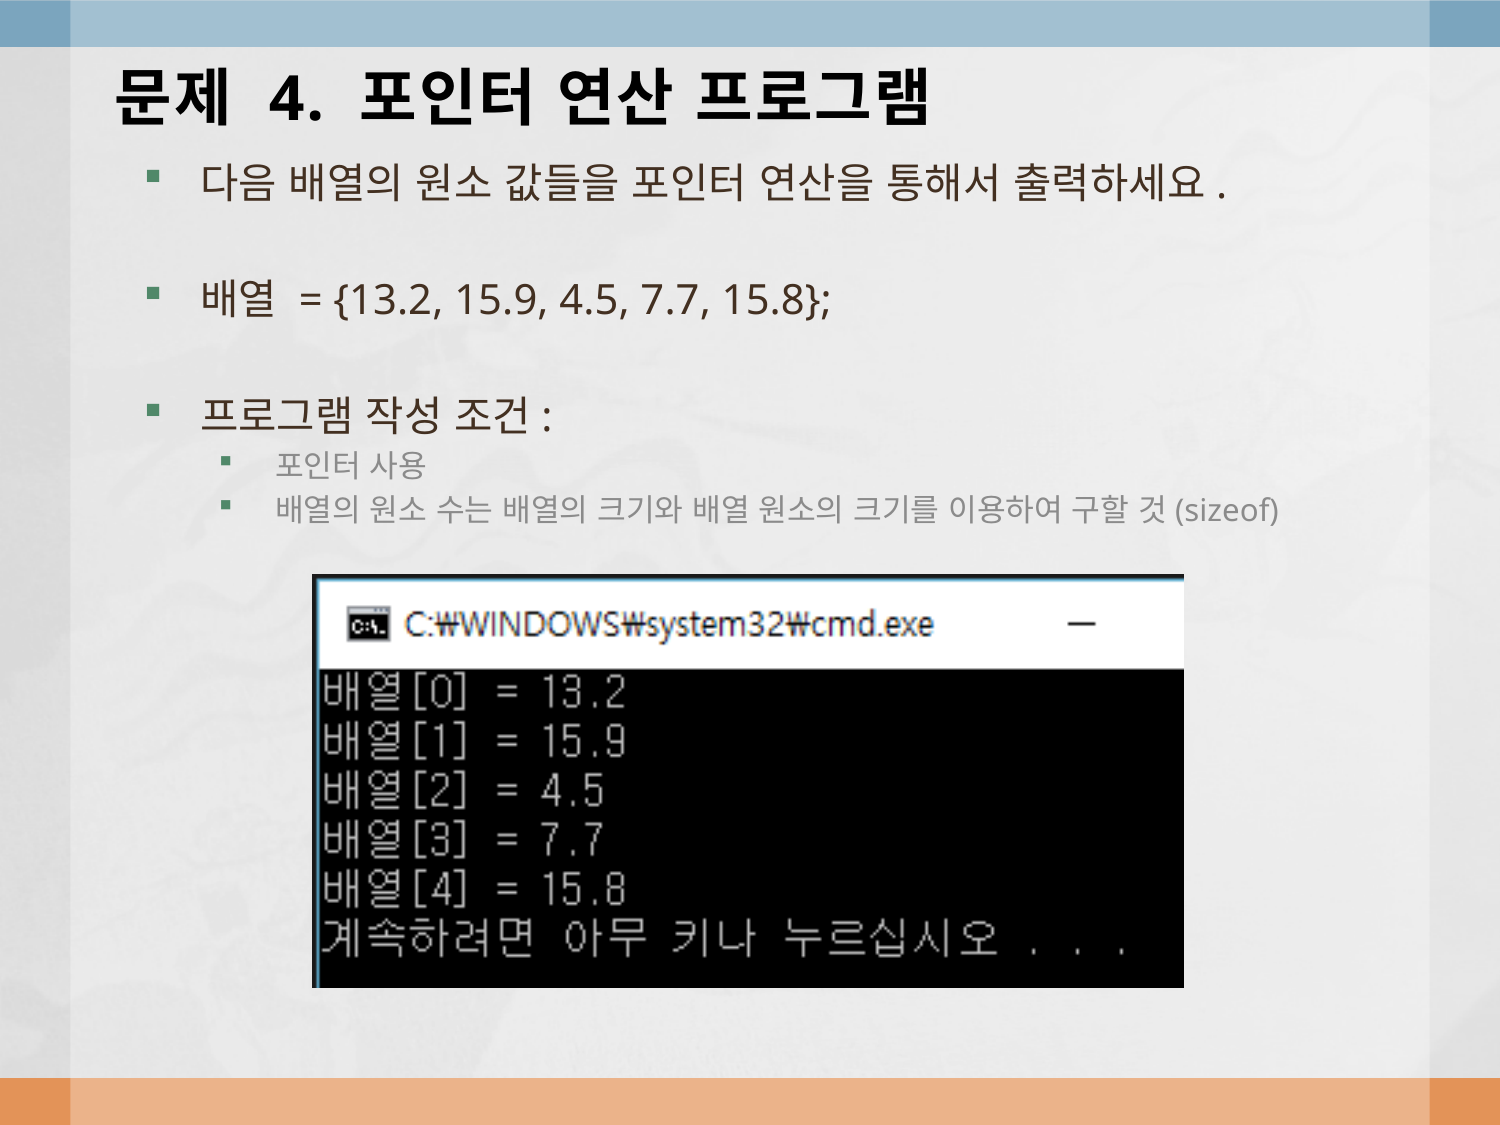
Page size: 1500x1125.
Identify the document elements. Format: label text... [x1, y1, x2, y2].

subtitle 다음 배열의 원소 값들을 포인터 연산을 통해서 출력하세요. 배열 = {13.2, 15.9, 4.5, 7.7, 15.8}; 프로그램 작성 조건: 포인터 사용 배열의 원소 수는 배열의 크기와 배열 원소의 크기를 이용하여 구할 것(sizeof) [128, 149, 1360, 1011]
picture [312, 574, 1184, 988]
title 문제 4. 포인터 연산 프로그램 [100, 42, 1395, 149]
